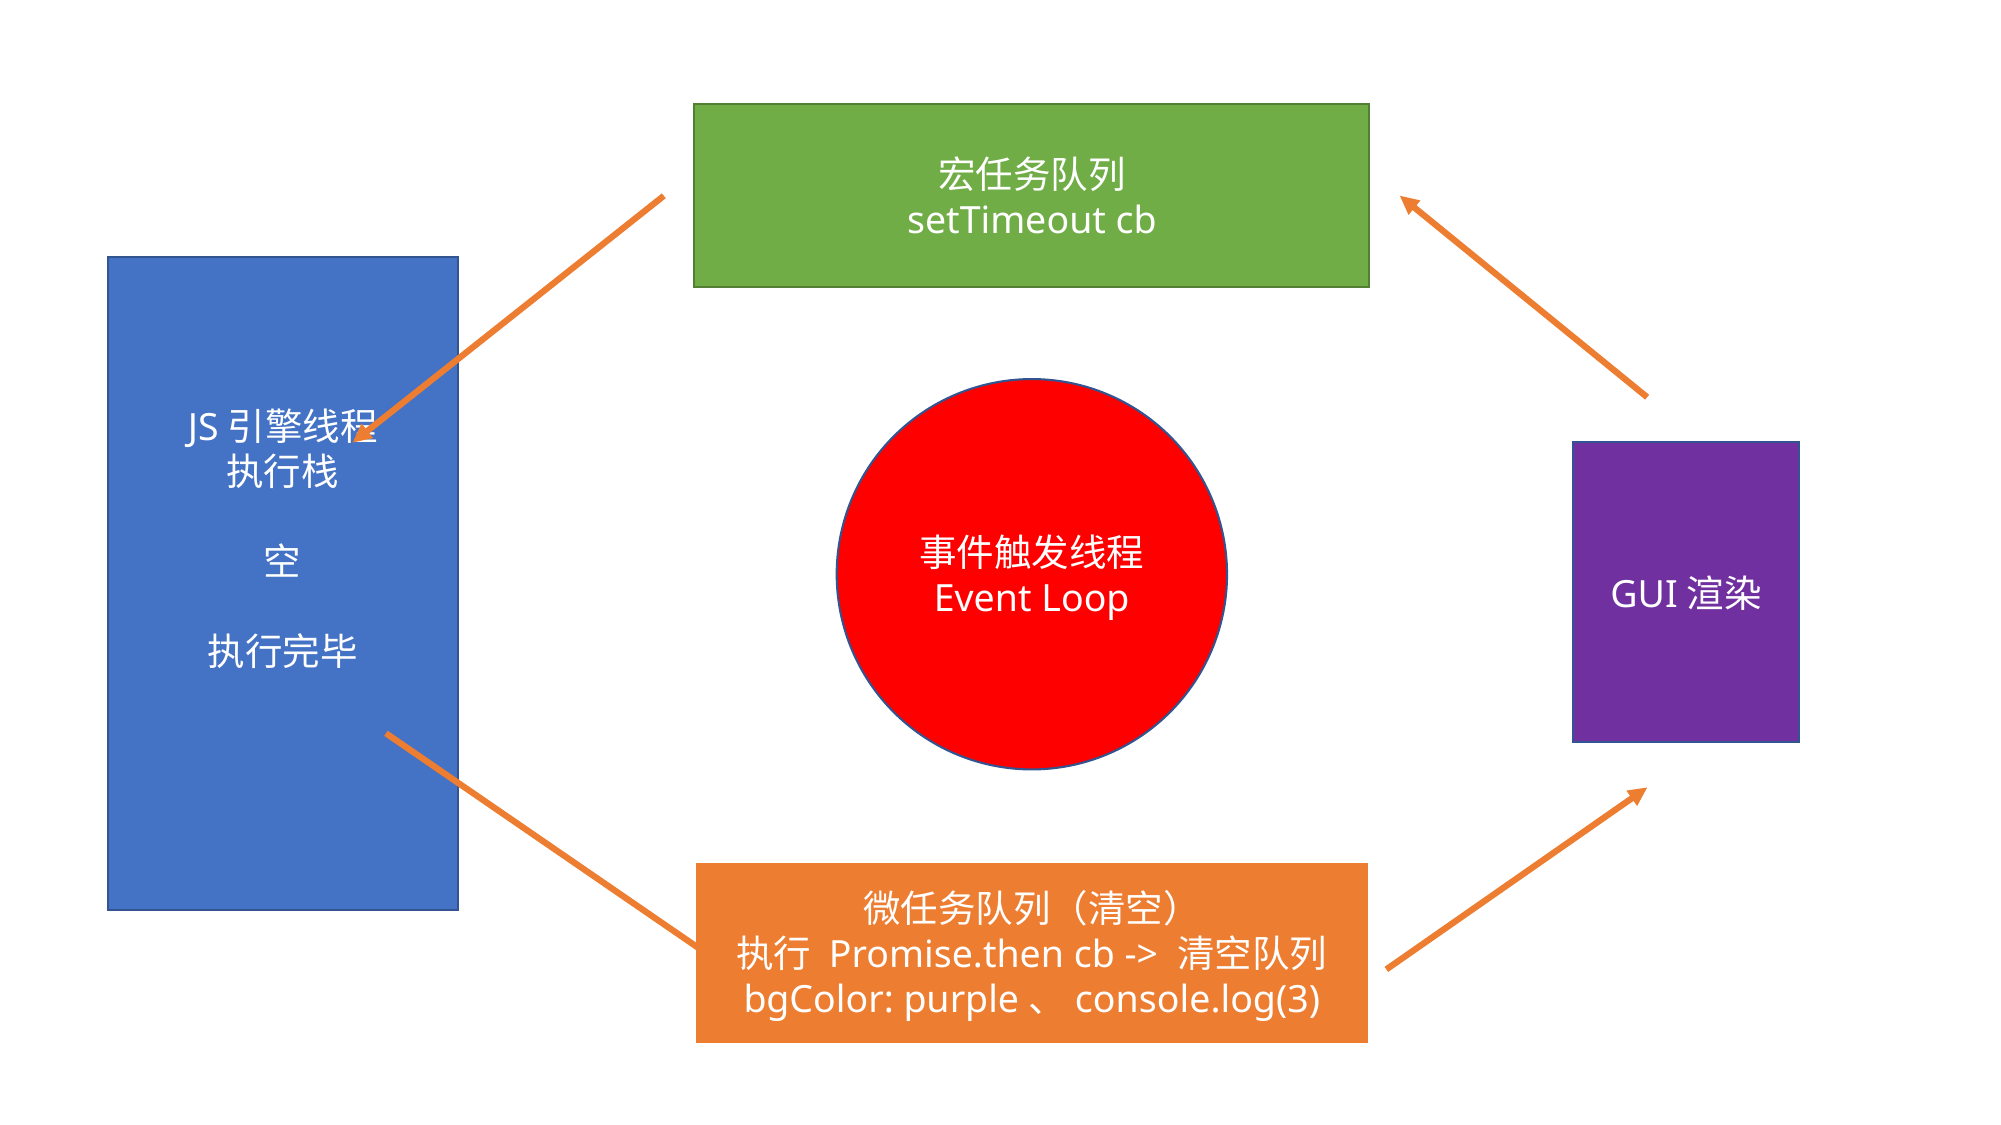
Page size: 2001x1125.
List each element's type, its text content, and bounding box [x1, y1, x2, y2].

text_box JS引擎线程 执行栈 空 执行完毕 [107, 256, 459, 911]
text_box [352, 195, 664, 443]
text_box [385, 733, 750, 984]
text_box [1386, 787, 1648, 970]
text_box 事件触发线程 Event Loop [835, 378, 1229, 771]
text_box 宏任务队列 setTimeout cb [693, 103, 1370, 288]
text_box GUI渲染 [1572, 441, 1800, 743]
text_box 微任务队列（清空） 执行 Promise.then cb -> 清空队列 bgColor: purple、console.log(3) [693, 859, 1371, 1046]
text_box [1399, 195, 1648, 398]
